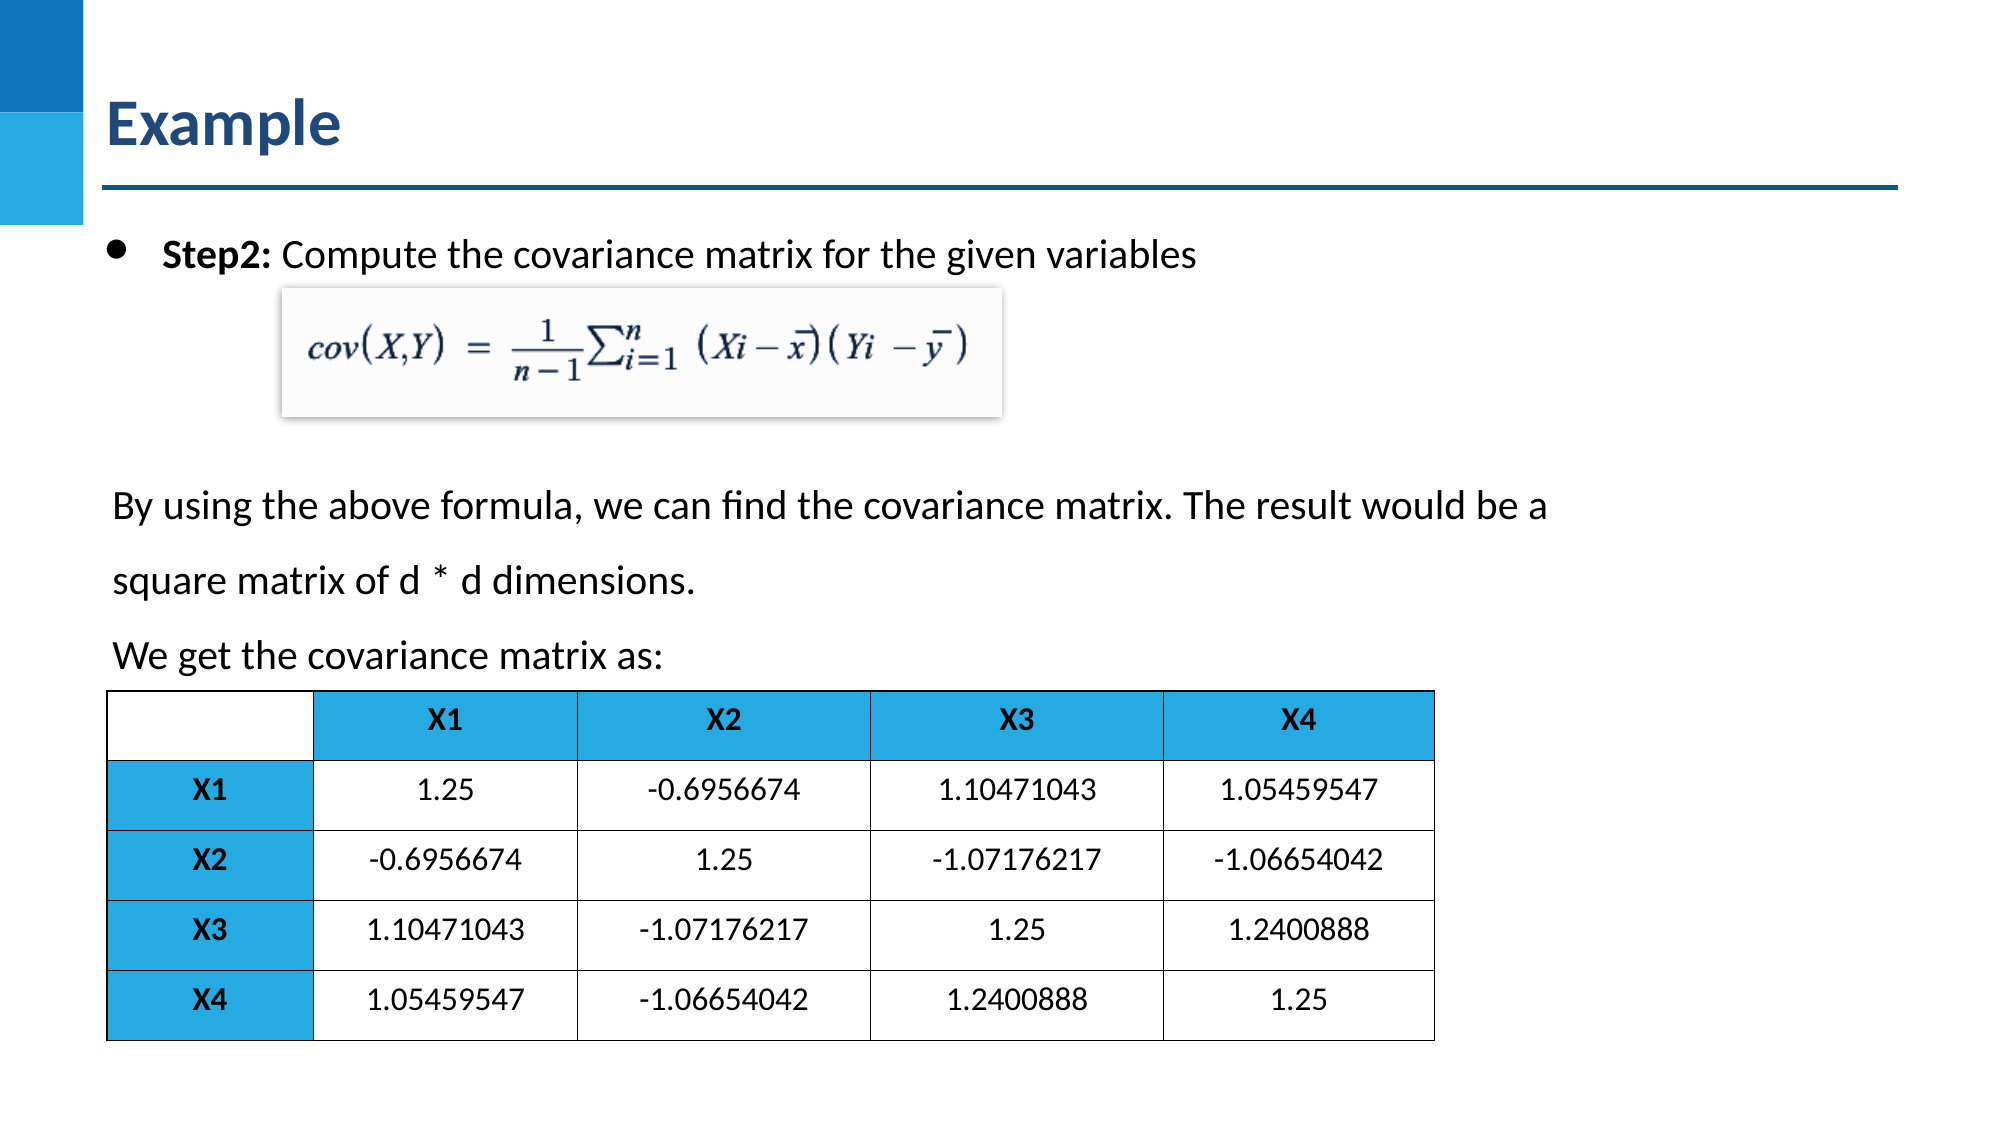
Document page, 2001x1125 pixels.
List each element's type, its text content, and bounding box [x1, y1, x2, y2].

table_cell X2 [108, 831, 313, 900]
table_cell -0.6956674 [314, 831, 577, 900]
text_box Step2: Compute the covariance matrix for the given variables [72, 186, 1253, 292]
table_header X3 [871, 692, 1163, 760]
table_cell X1 [108, 761, 313, 830]
table_header [108, 692, 313, 760]
table_cell -1.07176217 [871, 831, 1163, 900]
table_cell -1.06654042 [1164, 831, 1434, 900]
table_header X1 [314, 692, 577, 760]
table_cell X3 [108, 901, 313, 970]
table_cell 1.05459547 [1164, 761, 1434, 830]
table_cell 1.2400888 [1164, 901, 1434, 970]
table_header X4 [1164, 692, 1434, 760]
picture [282, 287, 1002, 417]
table_cell 1.25 [1164, 971, 1434, 1040]
table_cell -1.06654042 [578, 971, 870, 1040]
table_cell -0.6956674 [578, 761, 870, 830]
table_cell 1.25 [314, 761, 577, 830]
table_cell X4 [108, 971, 313, 1040]
text_box By using the above formula, we can find the covariance matrix. The result would be a square matrix of d * d dimensions. We get the covariance matrix as: [97, 437, 1624, 693]
table_cell 1.25 [578, 831, 870, 900]
table_cell 1.10471043 [314, 901, 577, 970]
table_cell 1.05459547 [314, 971, 577, 1040]
table_header X2 [578, 692, 870, 760]
table_cell 1.25 [871, 901, 1163, 970]
table_cell 1.2400888 [871, 971, 1163, 1040]
table_cell 1.10471043 [871, 761, 1163, 830]
text_box Example [103, 75, 1947, 201]
table_cell -1.07176217 [578, 901, 870, 970]
